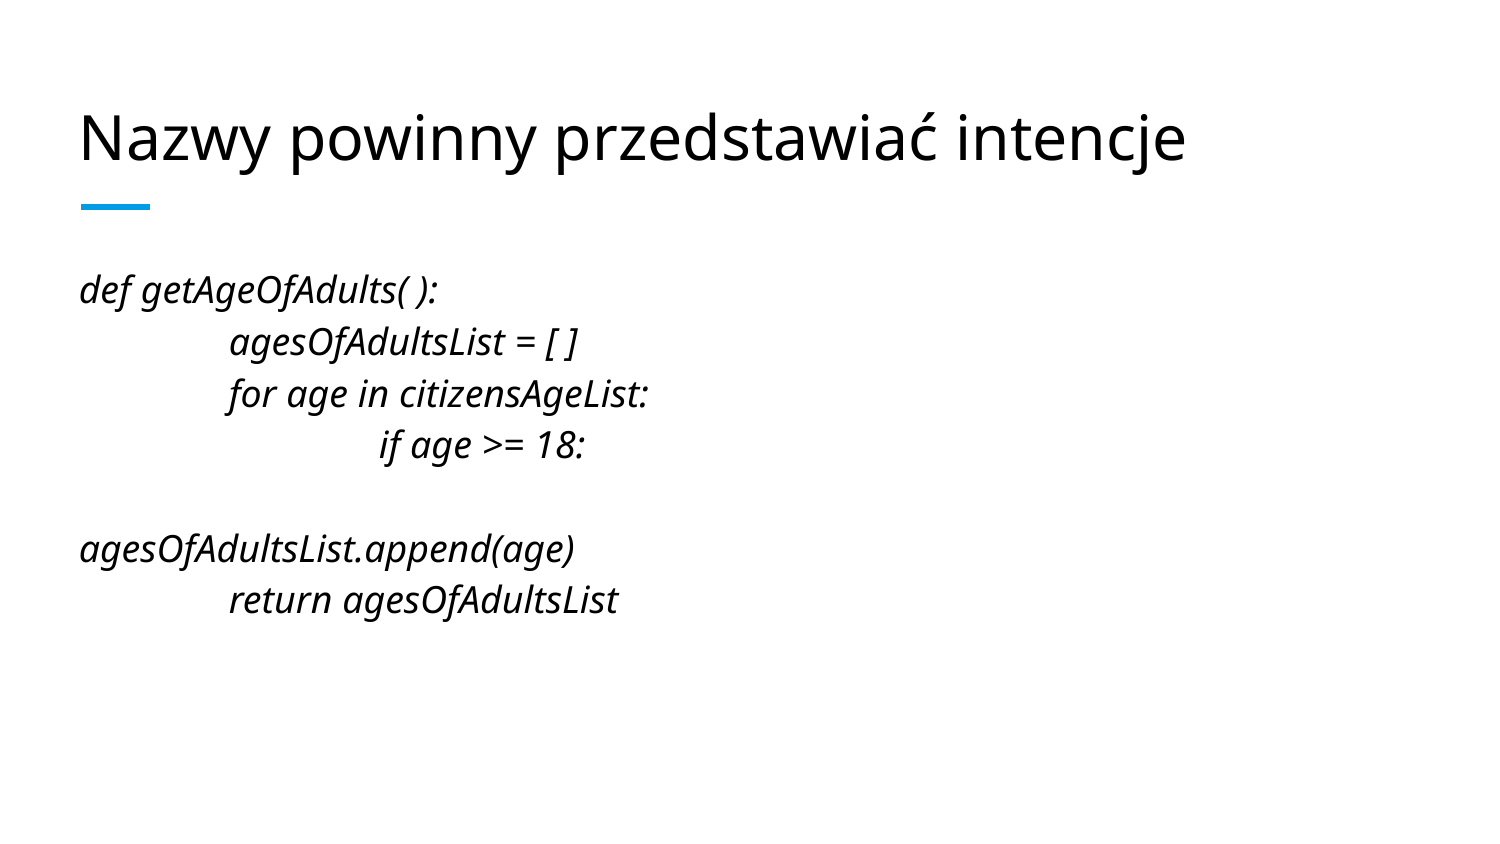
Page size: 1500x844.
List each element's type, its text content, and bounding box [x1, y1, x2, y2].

title Nazwy powinny przedstawiać intencje [63, 75, 1437, 188]
list def getAgeOfAdults( ): agesOfAdultsList = [ ] for age in citizensAgeList: if age >= 18: agesOfAdultsList.append(age) return agesOfAdultsList [63, 244, 804, 750]
